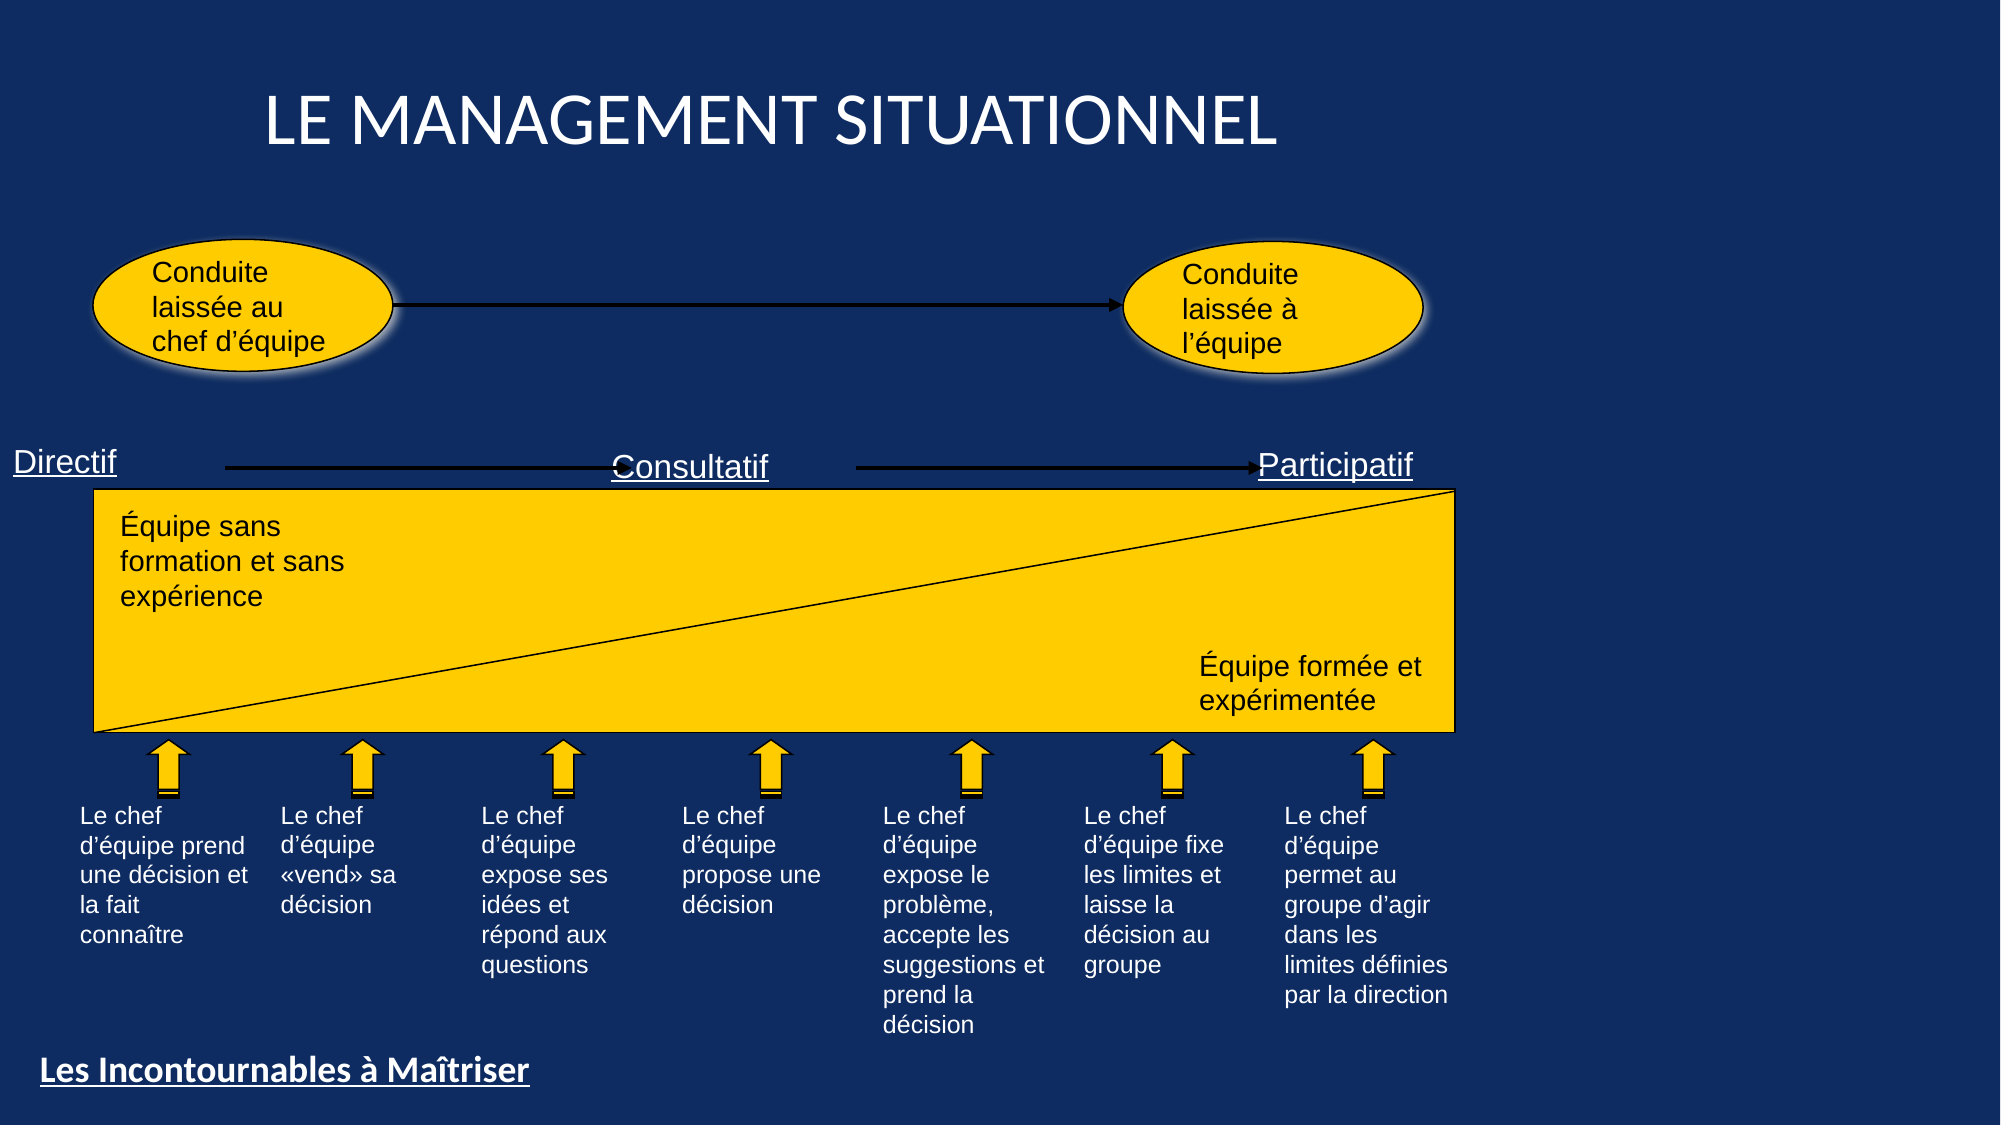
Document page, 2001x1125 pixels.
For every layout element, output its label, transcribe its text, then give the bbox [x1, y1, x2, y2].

text_box [1162, 791, 1184, 799]
text_box Le chef d’équipe «vend» sa décision [265, 791, 466, 927]
text_box [147, 741, 190, 790]
text_box Conduite laissée au chef d’équipe [92, 239, 393, 372]
text_box Le chef d’équipe permet au groupe d’agir dans les limites définies par la direction [1269, 791, 1471, 1017]
text_box Consultatif [596, 437, 897, 489]
text_box Directif [0, 432, 299, 488]
text_box [158, 791, 180, 799]
text_box [1352, 741, 1395, 790]
text_box Le chef d’équipe prend une décision et la fait connaître [64, 791, 266, 957]
text_box [950, 741, 993, 790]
text_box [1362, 791, 1384, 799]
text_box Le chef d’équipe expose ses idées et répond aux questions [466, 791, 668, 987]
text_box [341, 741, 384, 790]
text_box Participatif [1242, 436, 1483, 491]
text_box [1151, 741, 1194, 790]
text_box [352, 791, 374, 799]
text_box Les Incontournables à Maîtriser [24, 1037, 552, 1098]
text_box [760, 791, 782, 799]
text_box Le chef d’équipe propose une décision [667, 791, 867, 927]
text_box Le chef d’équipe fixe les limites et laisse la décision au groupe [1069, 791, 1269, 987]
text_box [552, 791, 574, 799]
text_box LE MANAGEMENT SITUATIONNEL [249, 62, 1562, 166]
text_box [542, 741, 585, 790]
text_box [749, 741, 793, 790]
text_box Le chef d’équipe expose le problème, accepte les suggestions et prend la décision [867, 791, 1069, 1047]
text_box Conduite laissée à l’équipe [1123, 241, 1424, 374]
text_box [93, 490, 1456, 733]
